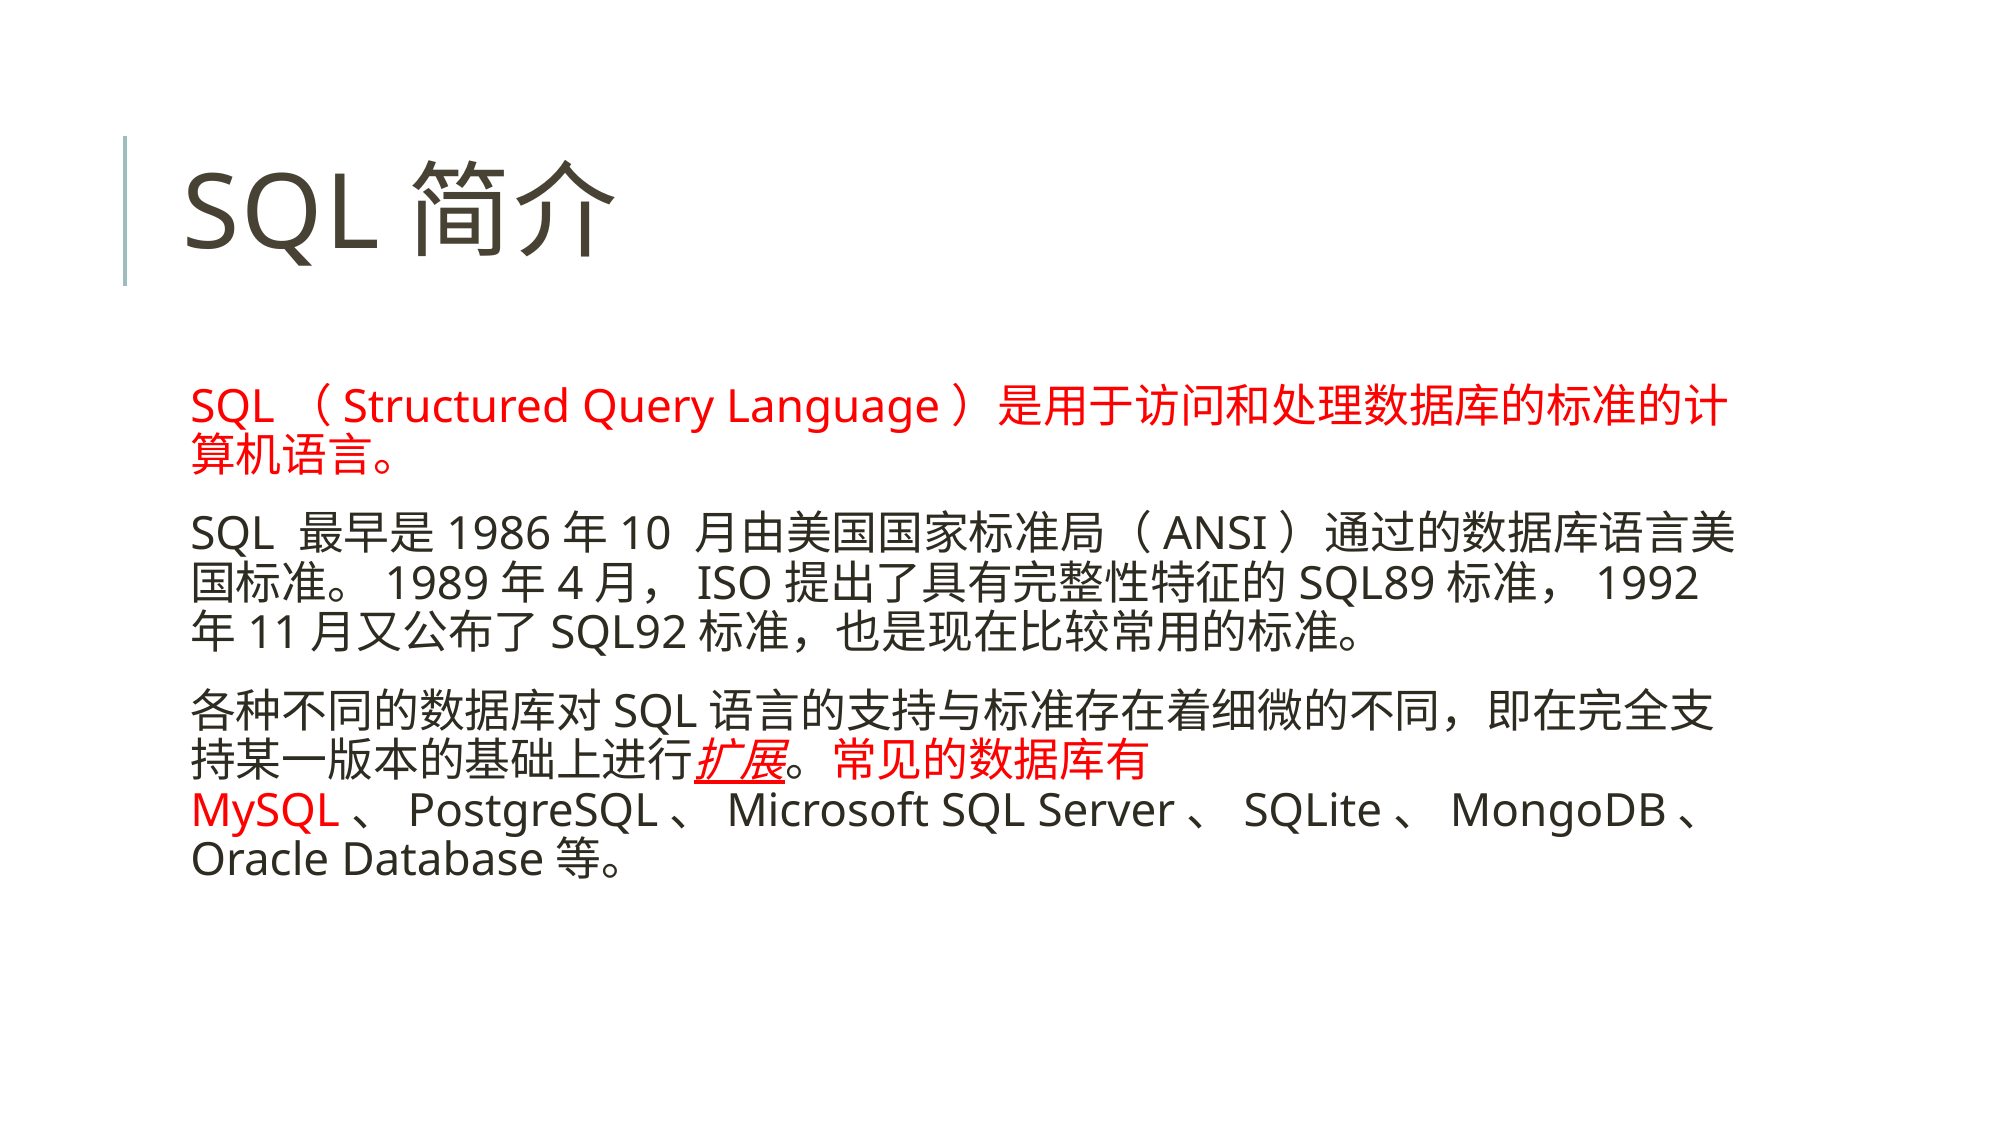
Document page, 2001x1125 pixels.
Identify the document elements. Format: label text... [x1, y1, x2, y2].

title SQl简介 [168, 96, 1763, 342]
list SQL（Structured Query Language）是用于访问和处理数据库的标准的计算机语言。 SQL 最早是1986年10 月由美国国家标准局（ANSI）通过的数据库语言美国标准。1989年4月，ISO提出了具有完整性特征的SQL89标准，1992年11月又公布了SQL92标准，也是现在比较常用的标准。 各种不同的数据库对SQL语言的支持与标准存在着细微的不同，即在完全支持某一版本的基础上进行扩展。常见的数据库有MySQL、PostgreSQL、Microsoft SQL Server、SQLite、MongoDB、Oracle Database等。 [168, 375, 1763, 1035]
